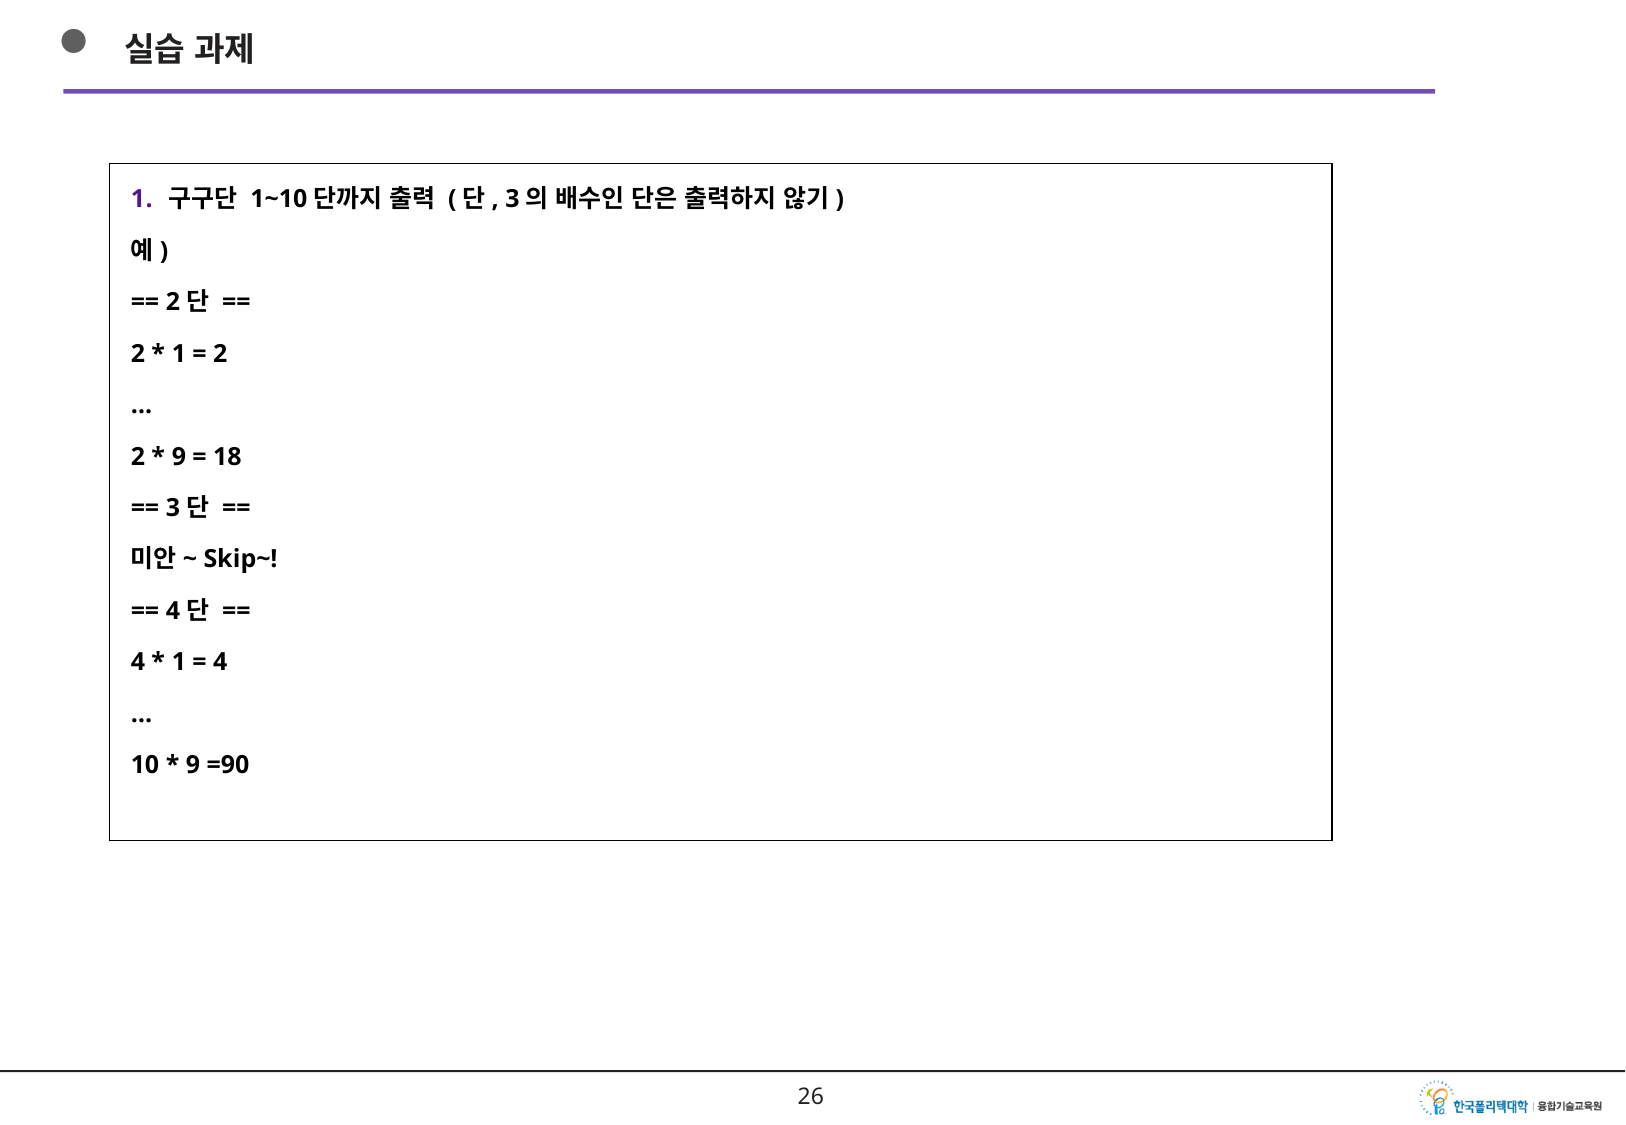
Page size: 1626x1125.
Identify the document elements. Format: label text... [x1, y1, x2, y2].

picture [1415, 1076, 1604, 1118]
text_box 25 [765, 1072, 857, 1123]
text_box 구구단 1~10단까지 출력 (단, 3의 배수인 단은 출력하지 않기) 예) == 2단 == 2 * 1 = 2 … 2 * 9 = 18 == 3단 == 미안~ Skip~! == 4단 == 4 * 1 = 4 … 10 * 9 =90 [109, 163, 1332, 841]
text_box [44, 0, 1604, 114]
text_box 실습 과제 [109, 20, 943, 93]
